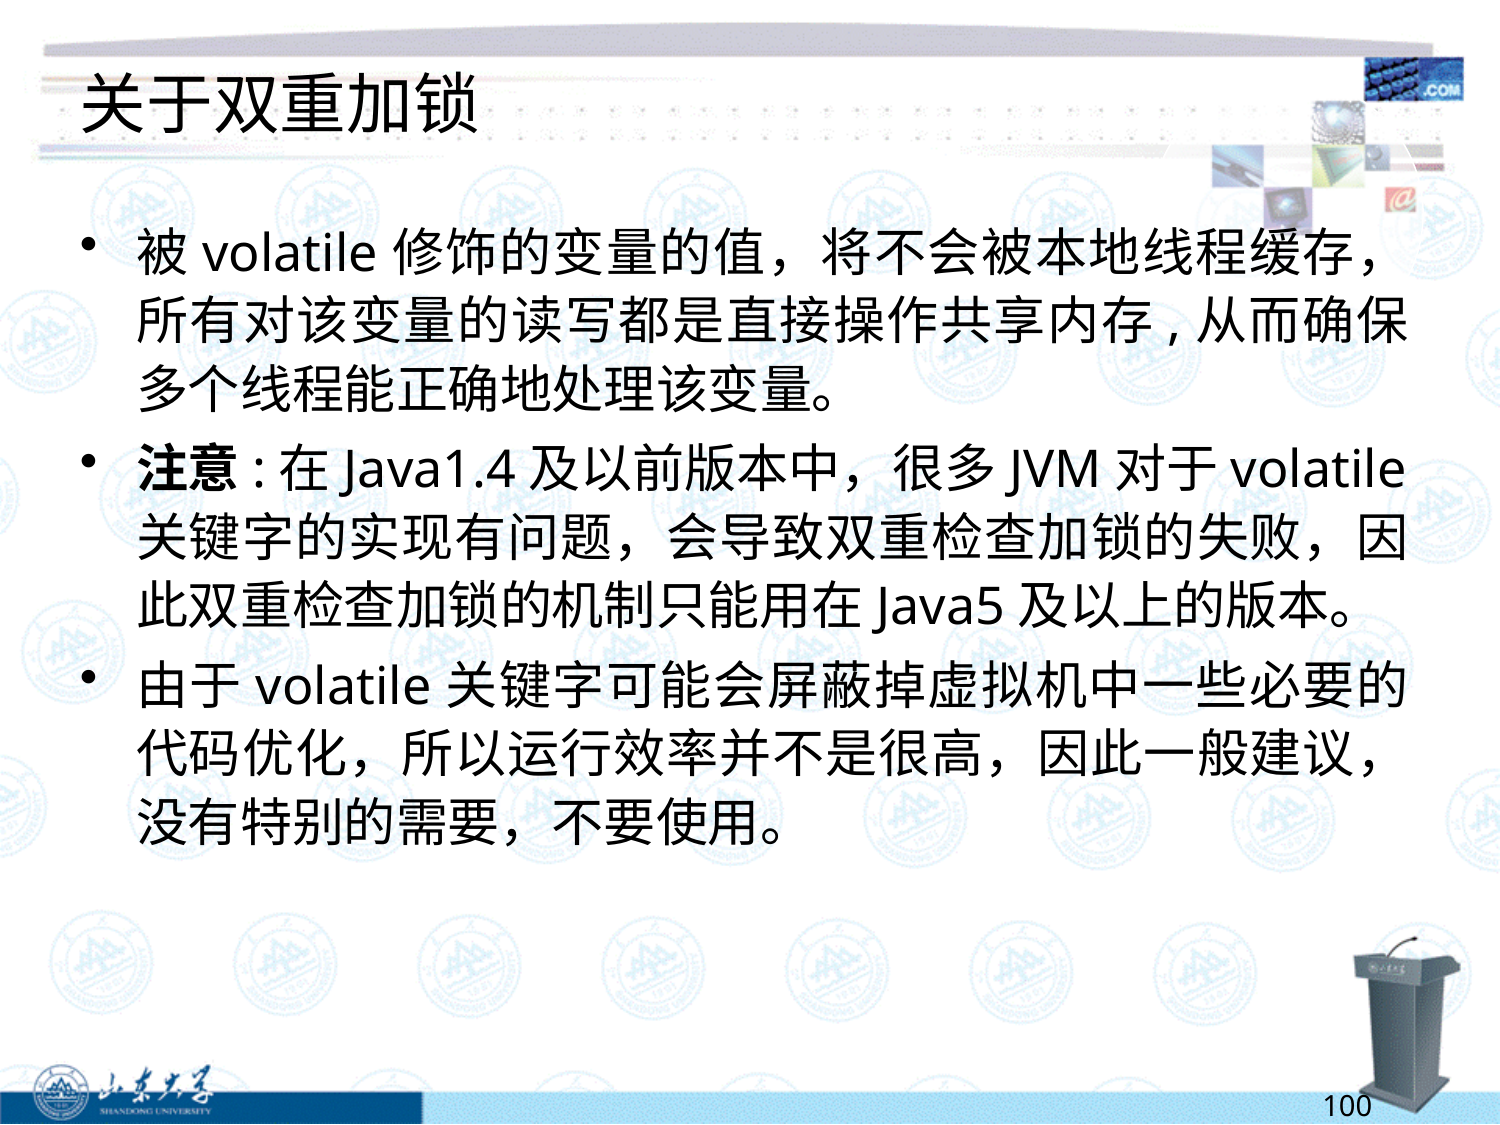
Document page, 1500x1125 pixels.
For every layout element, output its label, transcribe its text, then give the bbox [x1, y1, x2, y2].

picture [0, 1, 1500, 1124]
slide_number 100 [1074, 1082, 1388, 1125]
title 关于双重加锁 [64, 54, 1424, 149]
list 被volatile修饰的变量的值，将不会被本地线程缓存，所有对该变量的读写都是直接操作共享内存,从而确保多个线程能正确地处理该变量。 注意:在Java1.4及以前版本中，很多JVM对于volatile关键字的实现有问题，会导致双重检查加锁的失败，因此双重检查加锁的机制只能用在Java5及以上的版本。 由于volatile关键字可能会屏蔽掉虚拟机中一些必要的代码优化，所以运行效率并不是很高，因此一般建议，没有特别的需要，不要使用。 [64, 205, 1424, 1000]
